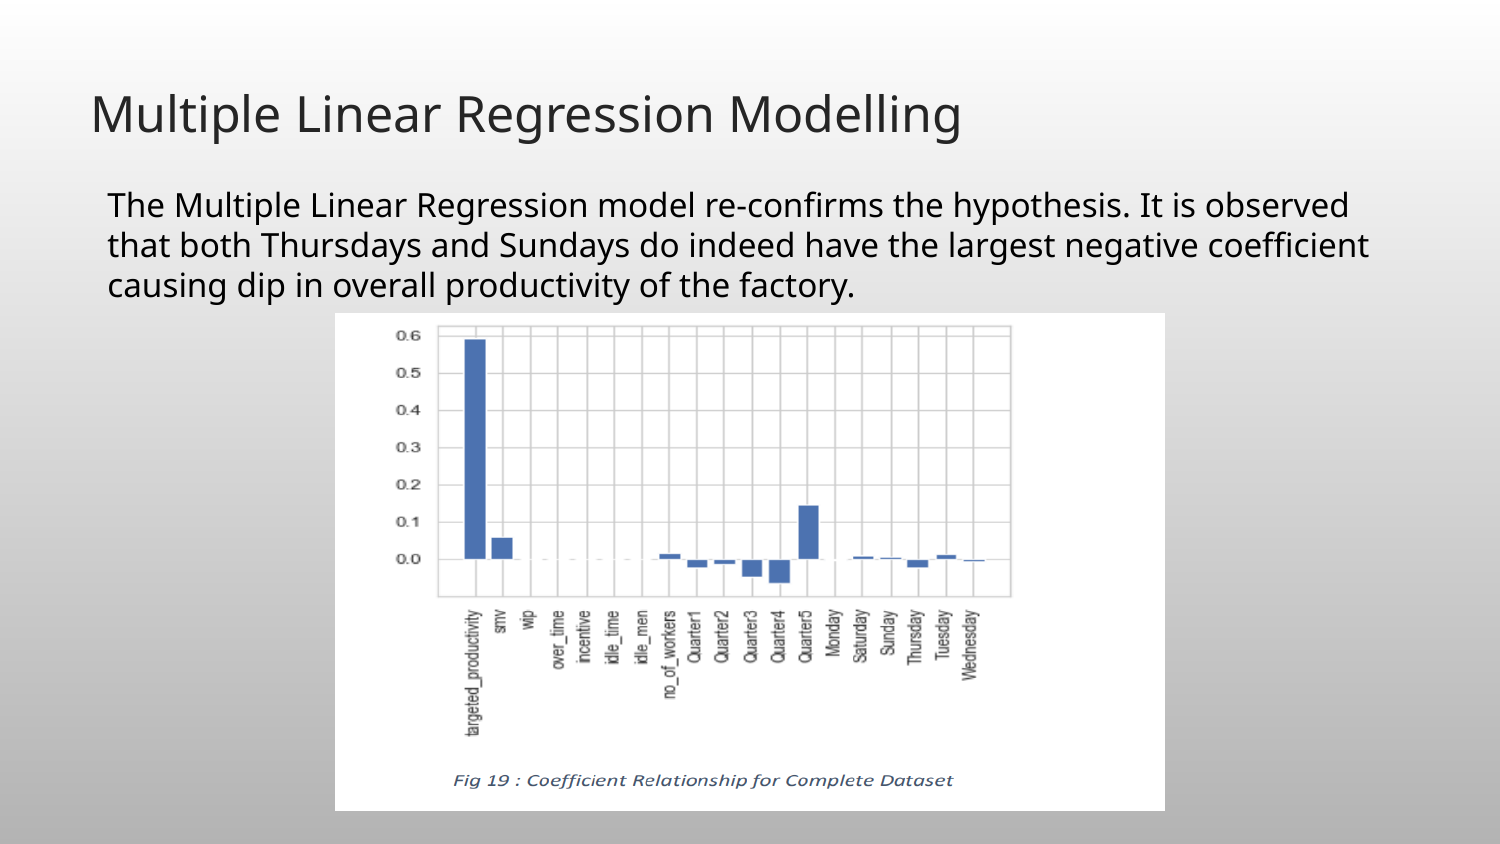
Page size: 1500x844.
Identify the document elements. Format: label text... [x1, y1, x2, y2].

text_box The Multiple Linear Regression model re-confirms the hypothesis. It is observed that both Thursdays and Sundays do indeed have the largest negative coefficient causing dip in overall productivity of the factory. [92, 169, 1408, 298]
picture [335, 313, 1165, 811]
title Multiple Linear Regression Modelling [75, 67, 1425, 168]
